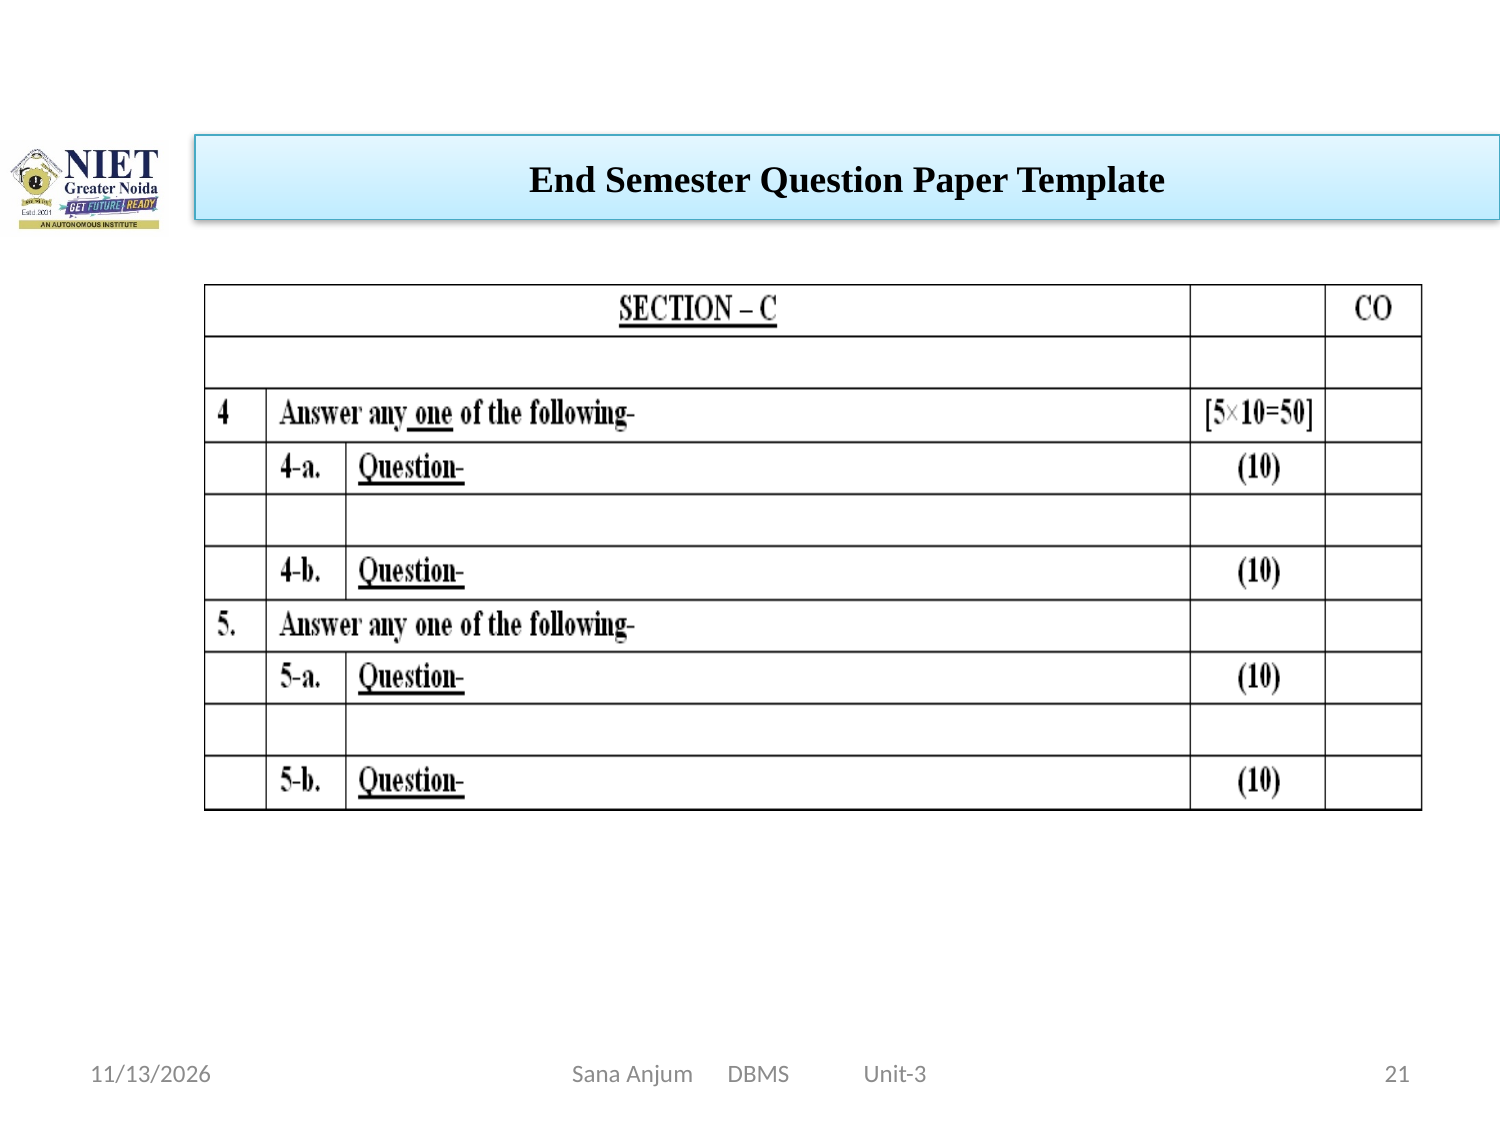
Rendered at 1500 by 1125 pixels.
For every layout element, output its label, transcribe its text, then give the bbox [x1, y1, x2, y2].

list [204, 284, 1426, 811]
picture [0, 140, 169, 237]
title End Semester Question Paper Template [194, 134, 1500, 220]
slide_number 21 [1074, 1042, 1425, 1103]
footer Sana Anjum DBMS Unit-3 [512, 1042, 988, 1103]
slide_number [75, 1042, 425, 1103]
